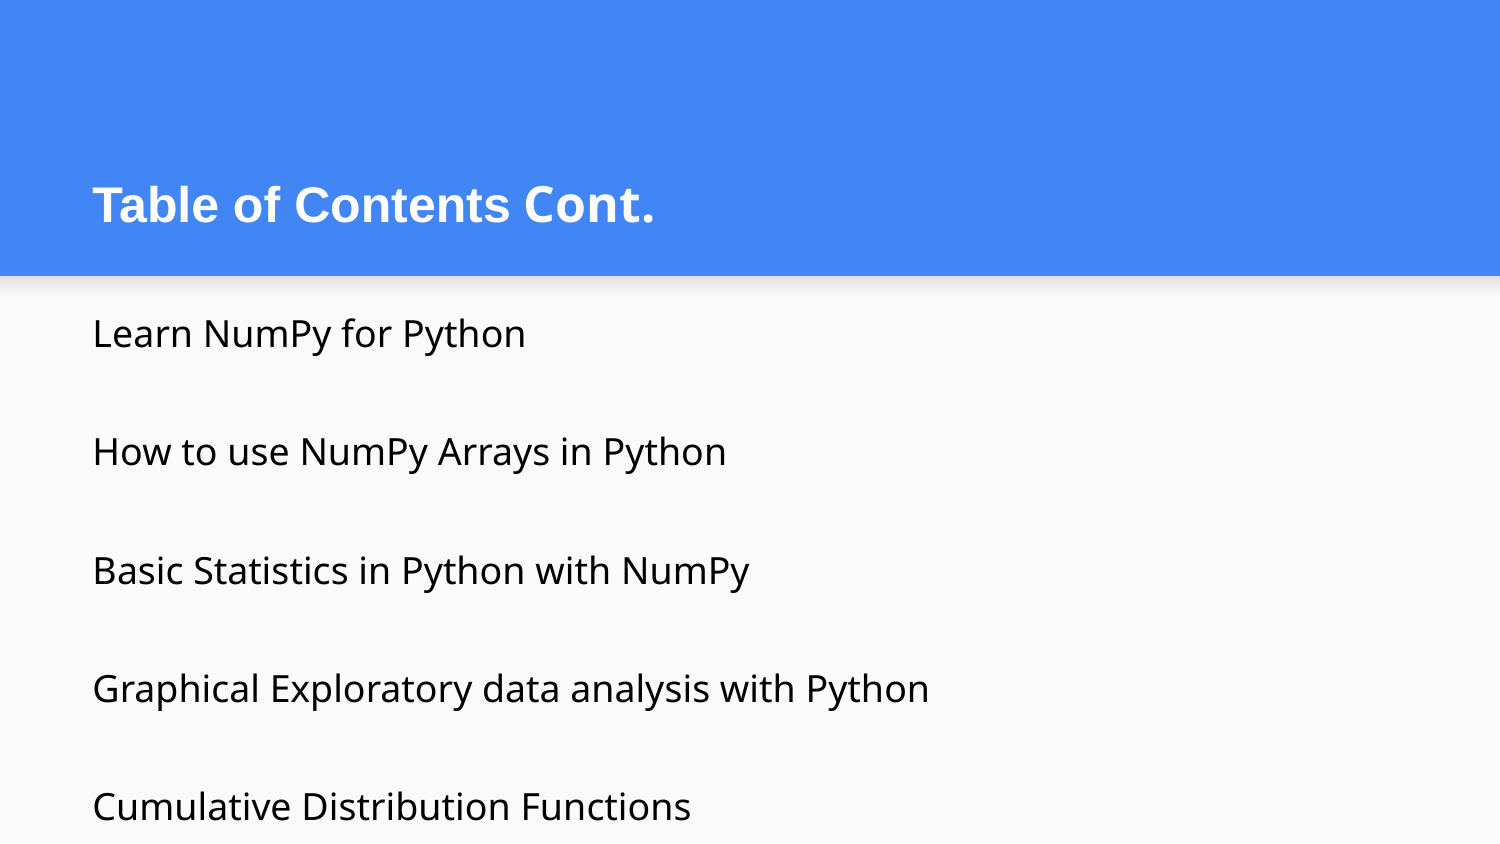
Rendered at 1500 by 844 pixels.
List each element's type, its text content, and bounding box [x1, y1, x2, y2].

title Table of Contents Cont. [77, 121, 1427, 248]
list Learn NumPy for Python How to use NumPy Arrays in Python Basic Statistics in Python with NumPy Graphical Exploratory data analysis with Python Cumulative Distribution Functions [77, 288, 1427, 787]
